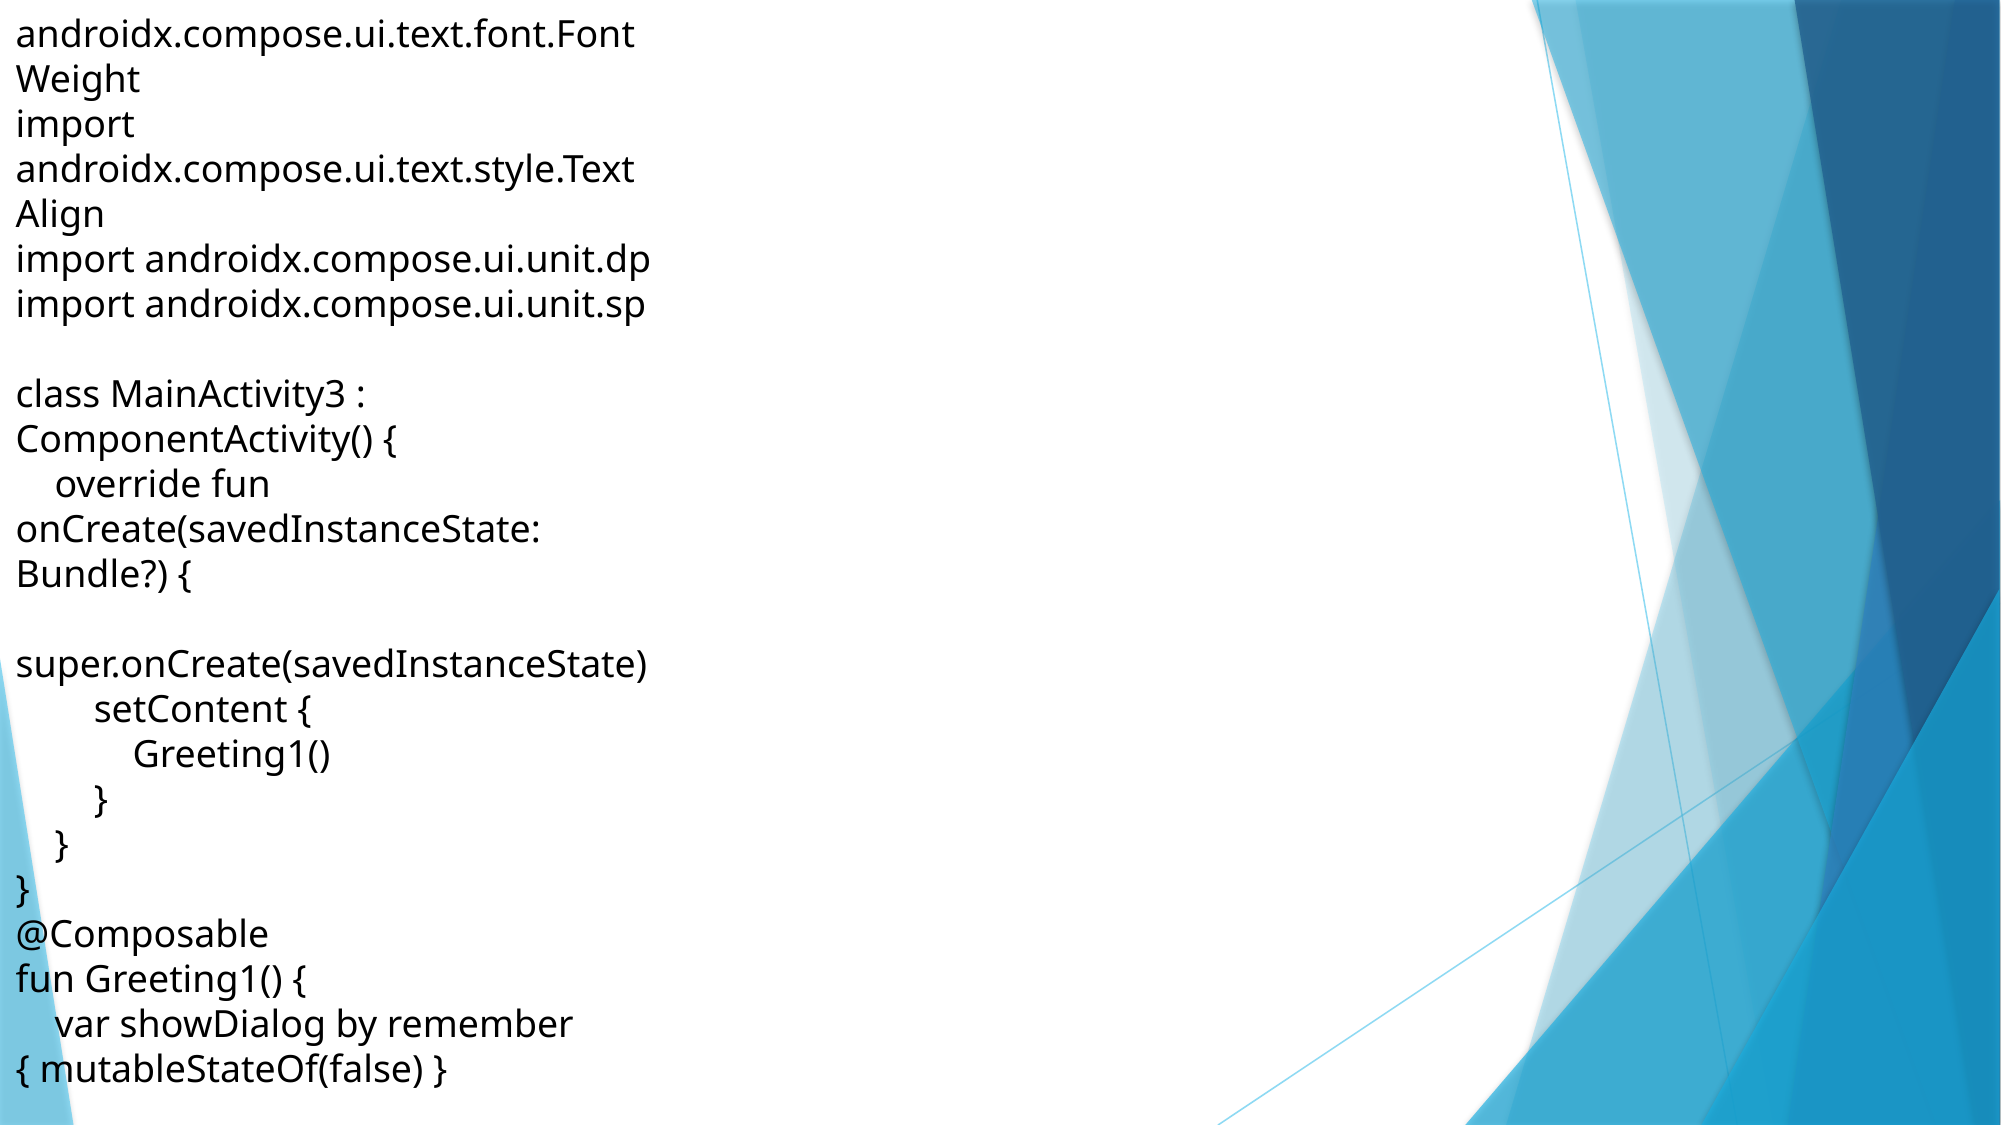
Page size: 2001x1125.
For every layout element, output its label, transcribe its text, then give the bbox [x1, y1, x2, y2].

text_box androidx.compose.ui.text.font.FontWeight import androidx.compose.ui.text.style.TextAlign import androidx.compose.ui.unit.dp import androidx.compose.ui.unit.sp class MainActivity3 : ComponentActivity() { override fun onCreate(savedInstanceState: Bundle?) { super.onCreate(savedInstanceState) setContent { Greeting1() } } } @Composable fun Greeting1() { var showDialog by remember { mutableStateOf(false) } [0, 2, 668, 1125]
